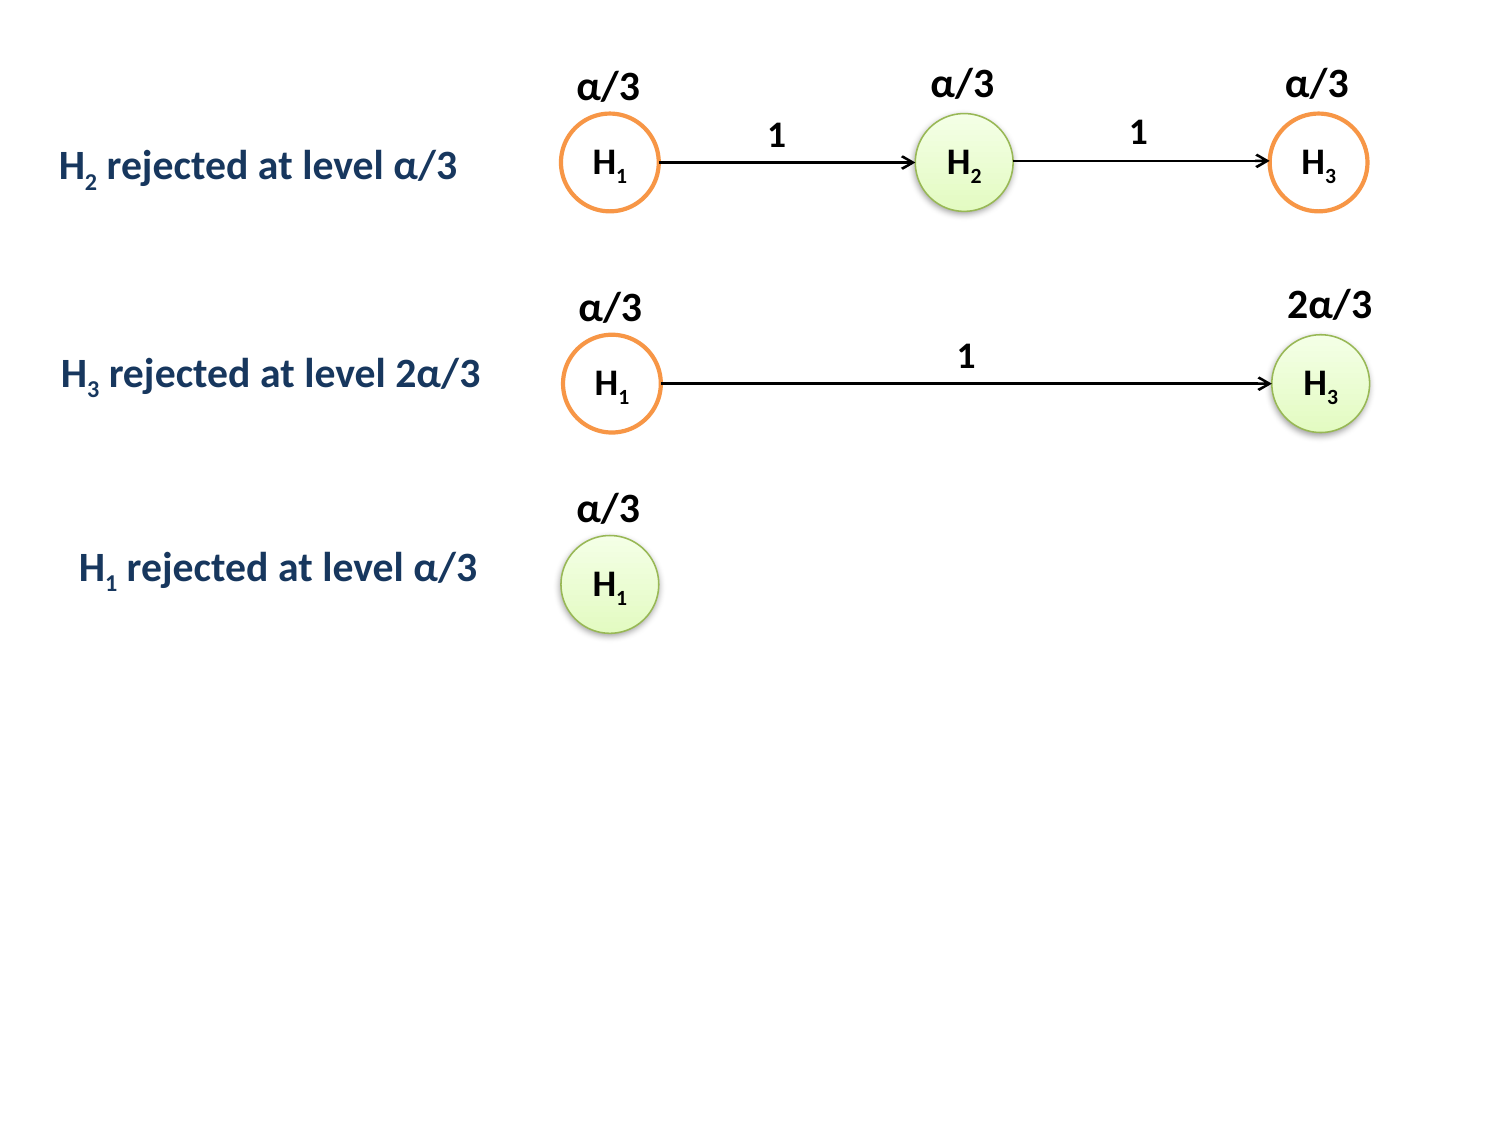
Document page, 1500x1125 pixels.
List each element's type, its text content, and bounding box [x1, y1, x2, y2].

text_box 1 [941, 323, 991, 382]
text_box α/3 [563, 272, 658, 338]
text_box H1 rejected at level α/3 [62, 530, 495, 606]
text_box H1 [560, 338, 663, 435]
text_box 2α/3 [1272, 269, 1388, 334]
text_box 1 [1114, 100, 1163, 160]
text_box α/3 [915, 48, 1010, 113]
text_box H1 [560, 539, 660, 635]
text_box H1 [558, 117, 661, 214]
text_box α/3 [561, 51, 656, 117]
text_box H2 rejected at level α/3 [42, 129, 475, 204]
text_box α/3 [1270, 48, 1364, 113]
text_box H3 rejected at level 2α/3 [44, 336, 498, 412]
text_box H3 [1267, 113, 1370, 214]
text_box α/3 [561, 473, 656, 539]
text_box H3 [1271, 334, 1371, 434]
text_box H2 [914, 113, 1014, 213]
text_box 1 [752, 102, 802, 161]
